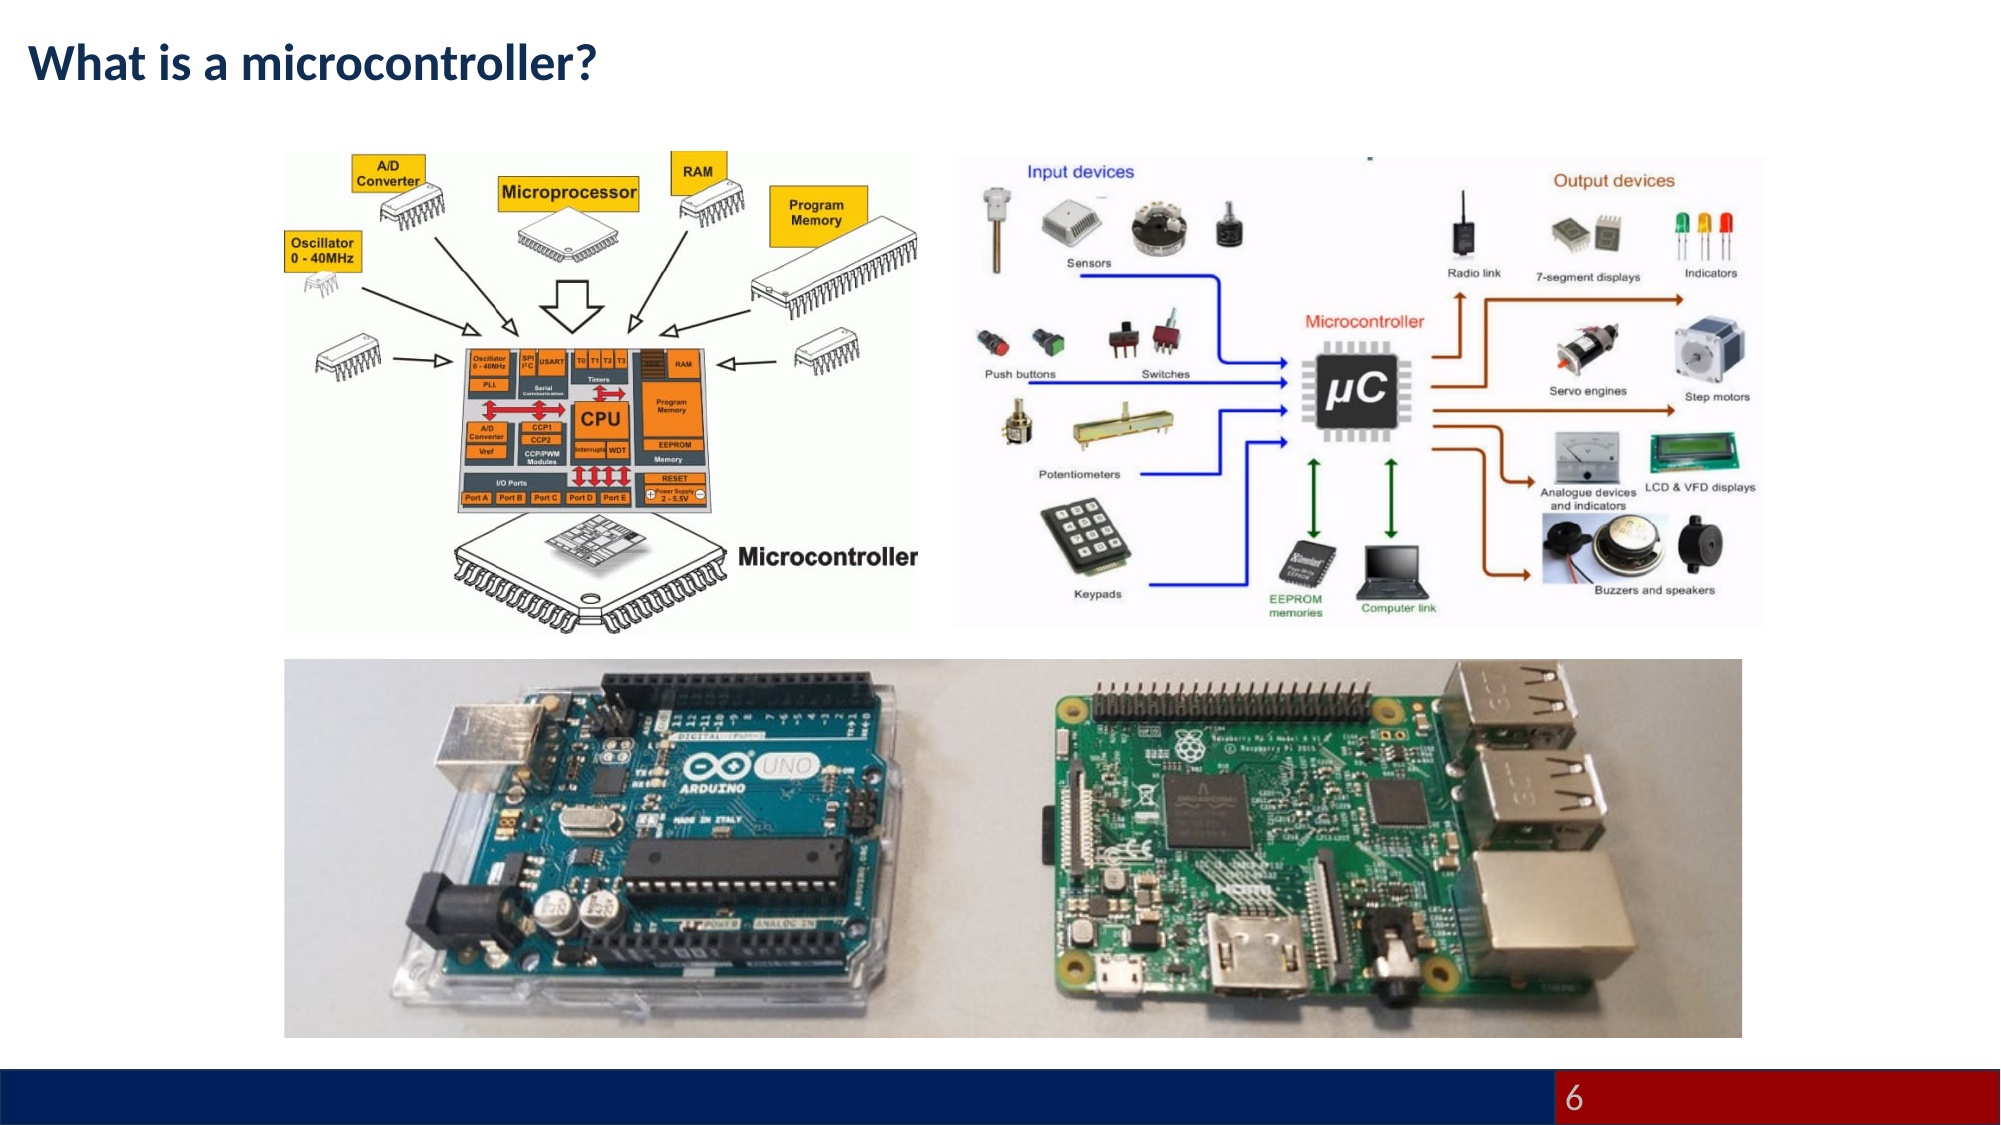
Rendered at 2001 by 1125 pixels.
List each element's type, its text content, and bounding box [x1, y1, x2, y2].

picture [953, 157, 1765, 627]
slide_number 6 [1550, 1065, 2000, 1125]
picture [284, 659, 1743, 1038]
text_box What is a microcontroller? [12, 0, 1888, 142]
picture [284, 151, 918, 634]
